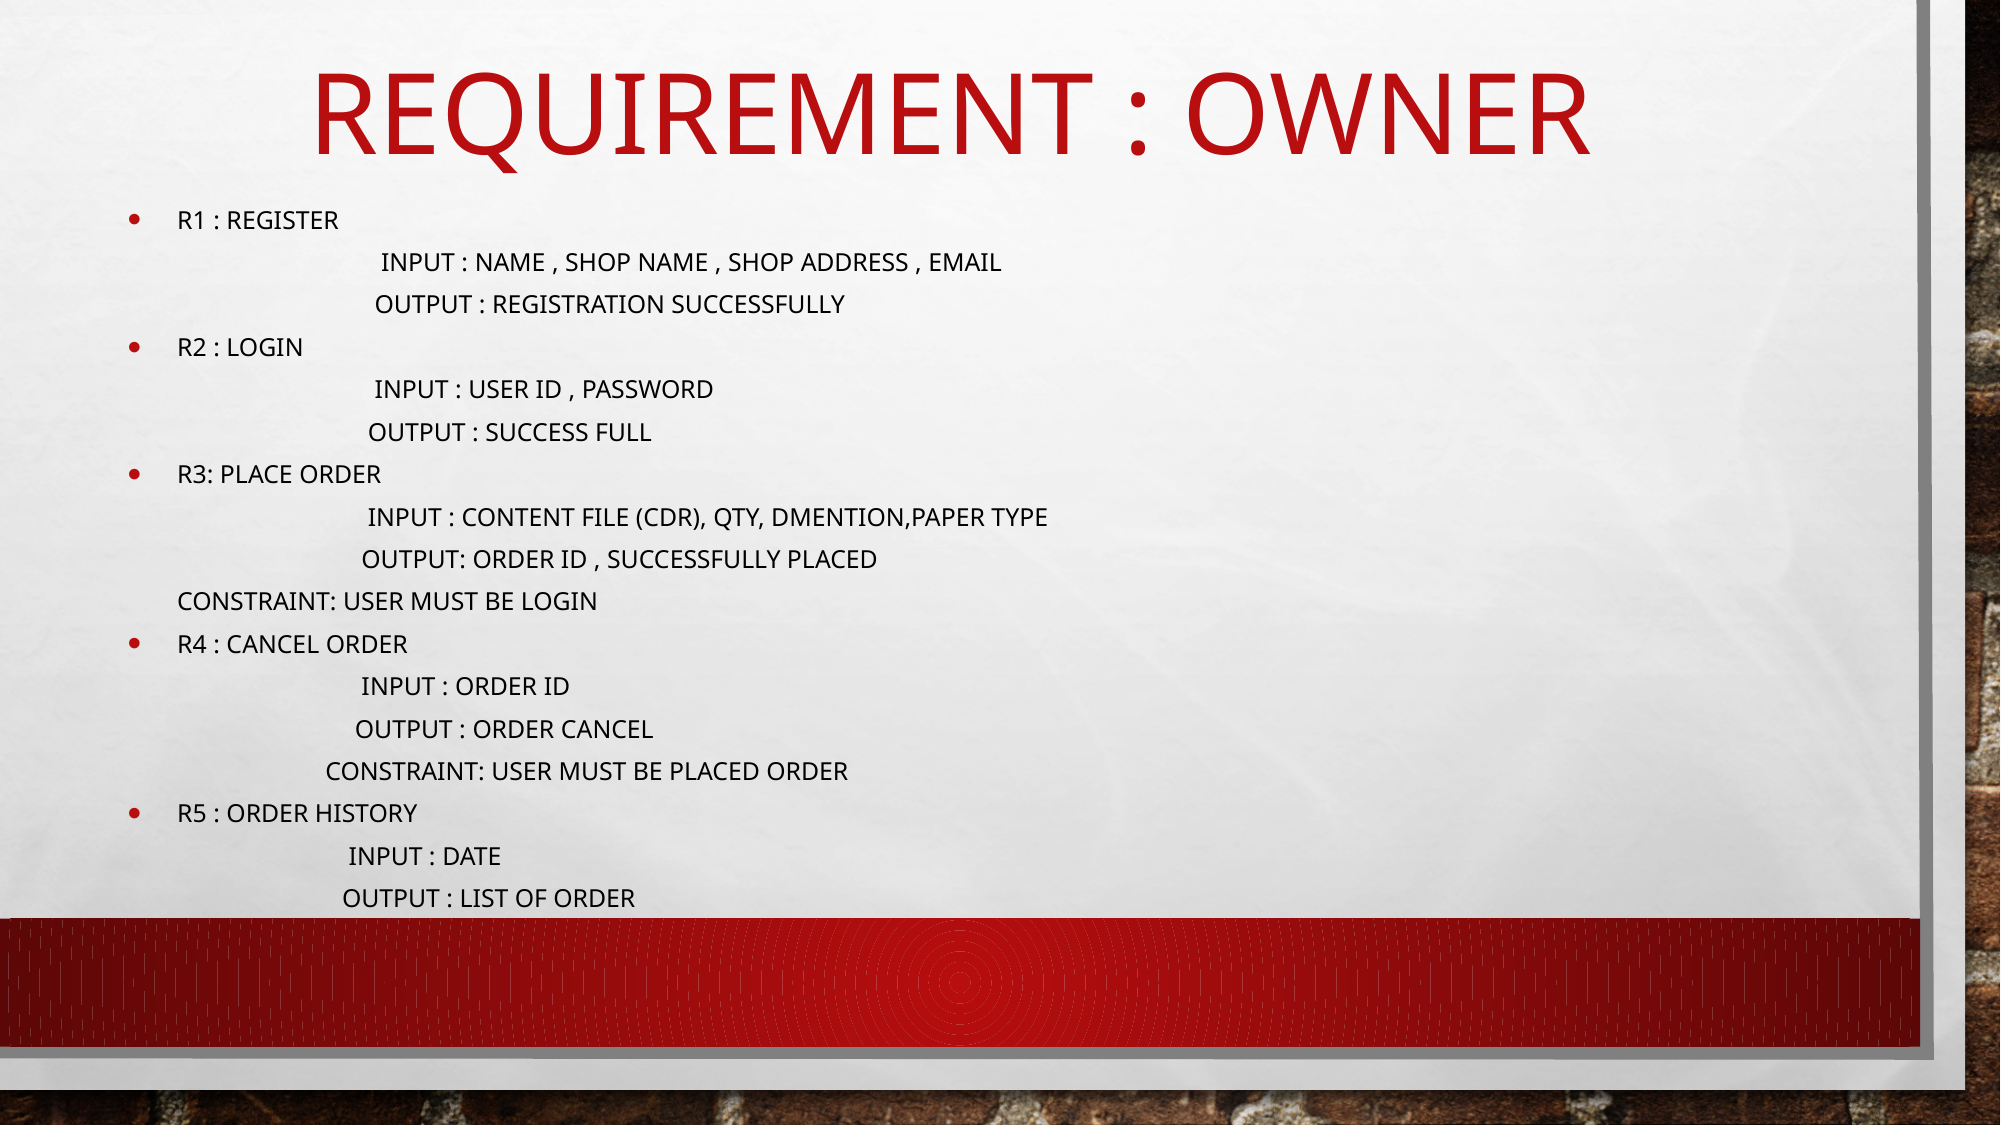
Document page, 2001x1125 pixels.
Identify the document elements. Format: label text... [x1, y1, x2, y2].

picture [0, 0, 2000, 1125]
title Requirement : owner [97, 23, 1804, 213]
list R1 : register Input : name , shop name , shop address , email output : registration successfully R2 : login Input : user id , password Output : success full R3: place order Input : content file (cdr), qty, dmention,paper type Output: order id , successfully placed constraint: user must be login R4 : cancel order Input : order id Output : order cancel constraint: user must be placed order R5 : order history Input : date Output : list of order [112, 184, 1968, 927]
